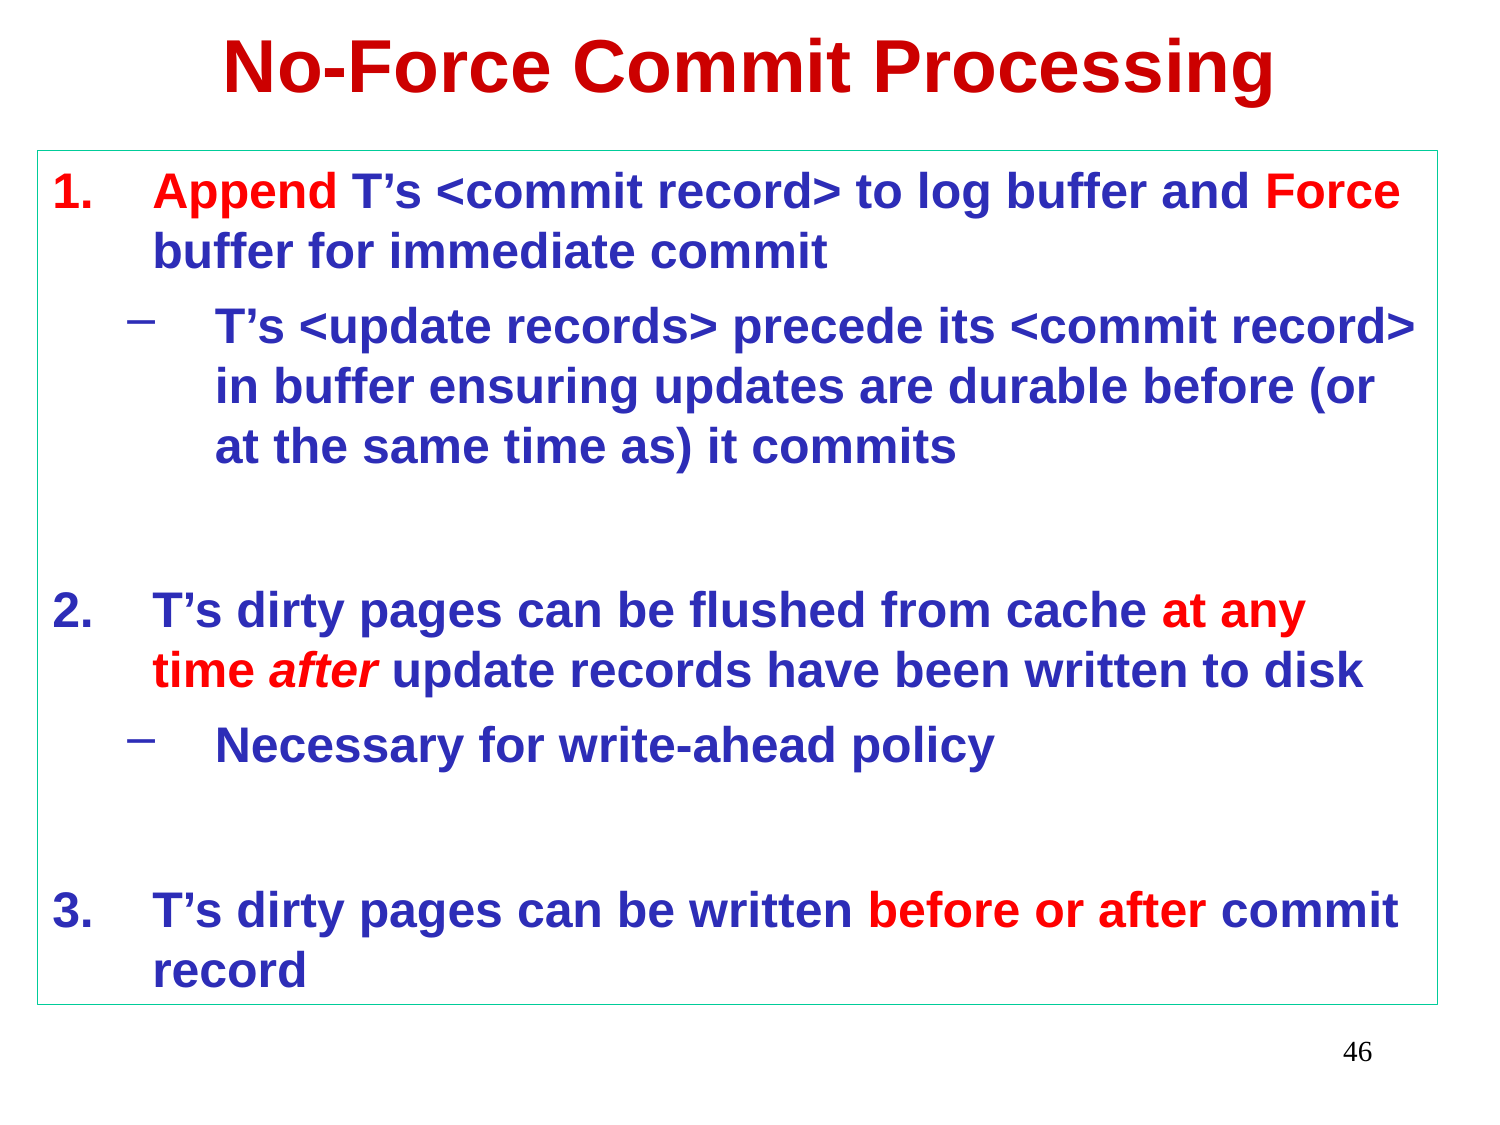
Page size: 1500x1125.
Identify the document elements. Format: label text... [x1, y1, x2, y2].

text_box [1074, 1024, 1388, 1100]
list Append T’s <commit record> to log buffer and Force buffer for immediate commit T’s <update records> precede its <commit record> in buffer ensuring updates are durable before (or at the same time as) it commits T’s dirty pages can be flushed from cache at any time after update records have been written to disk Necessary for write-ahead policy T’s dirty pages can be written before or after commit record [37, 150, 1438, 1005]
title No-Force Commit Processing [112, 12, 1388, 114]
